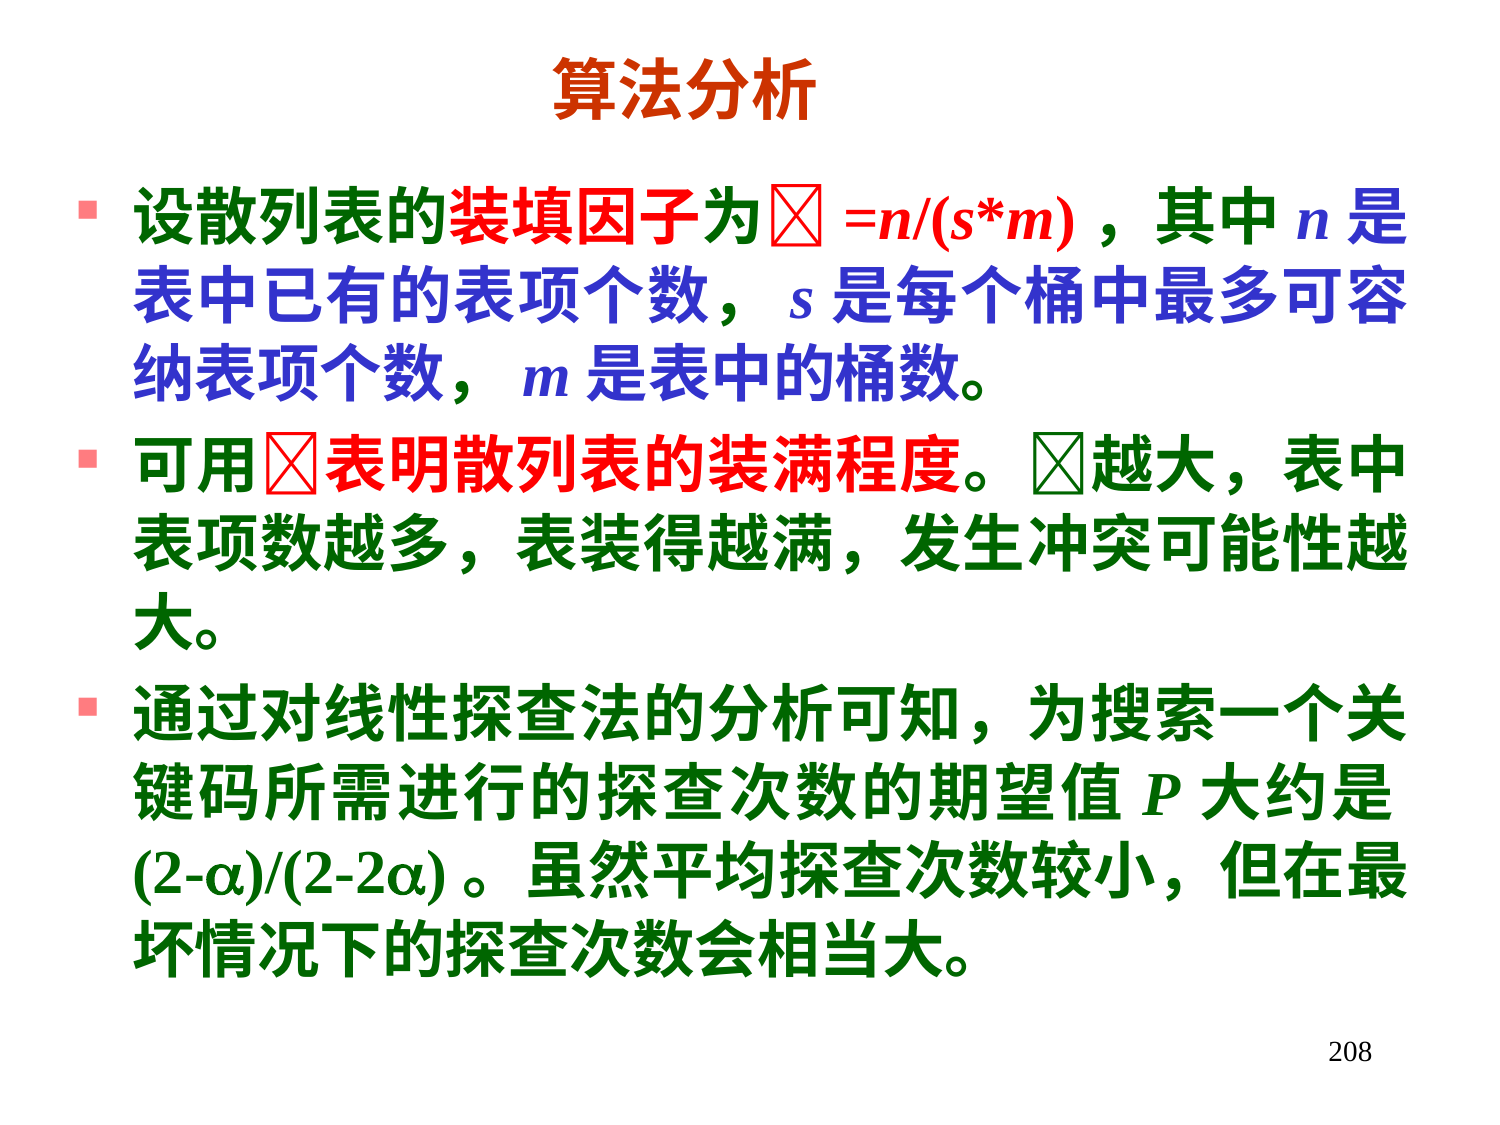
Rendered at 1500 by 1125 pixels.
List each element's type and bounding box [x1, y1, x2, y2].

text_box [536, 40, 912, 154]
text_box [61, 165, 1424, 1054]
slide_number [1074, 1054, 1388, 1101]
